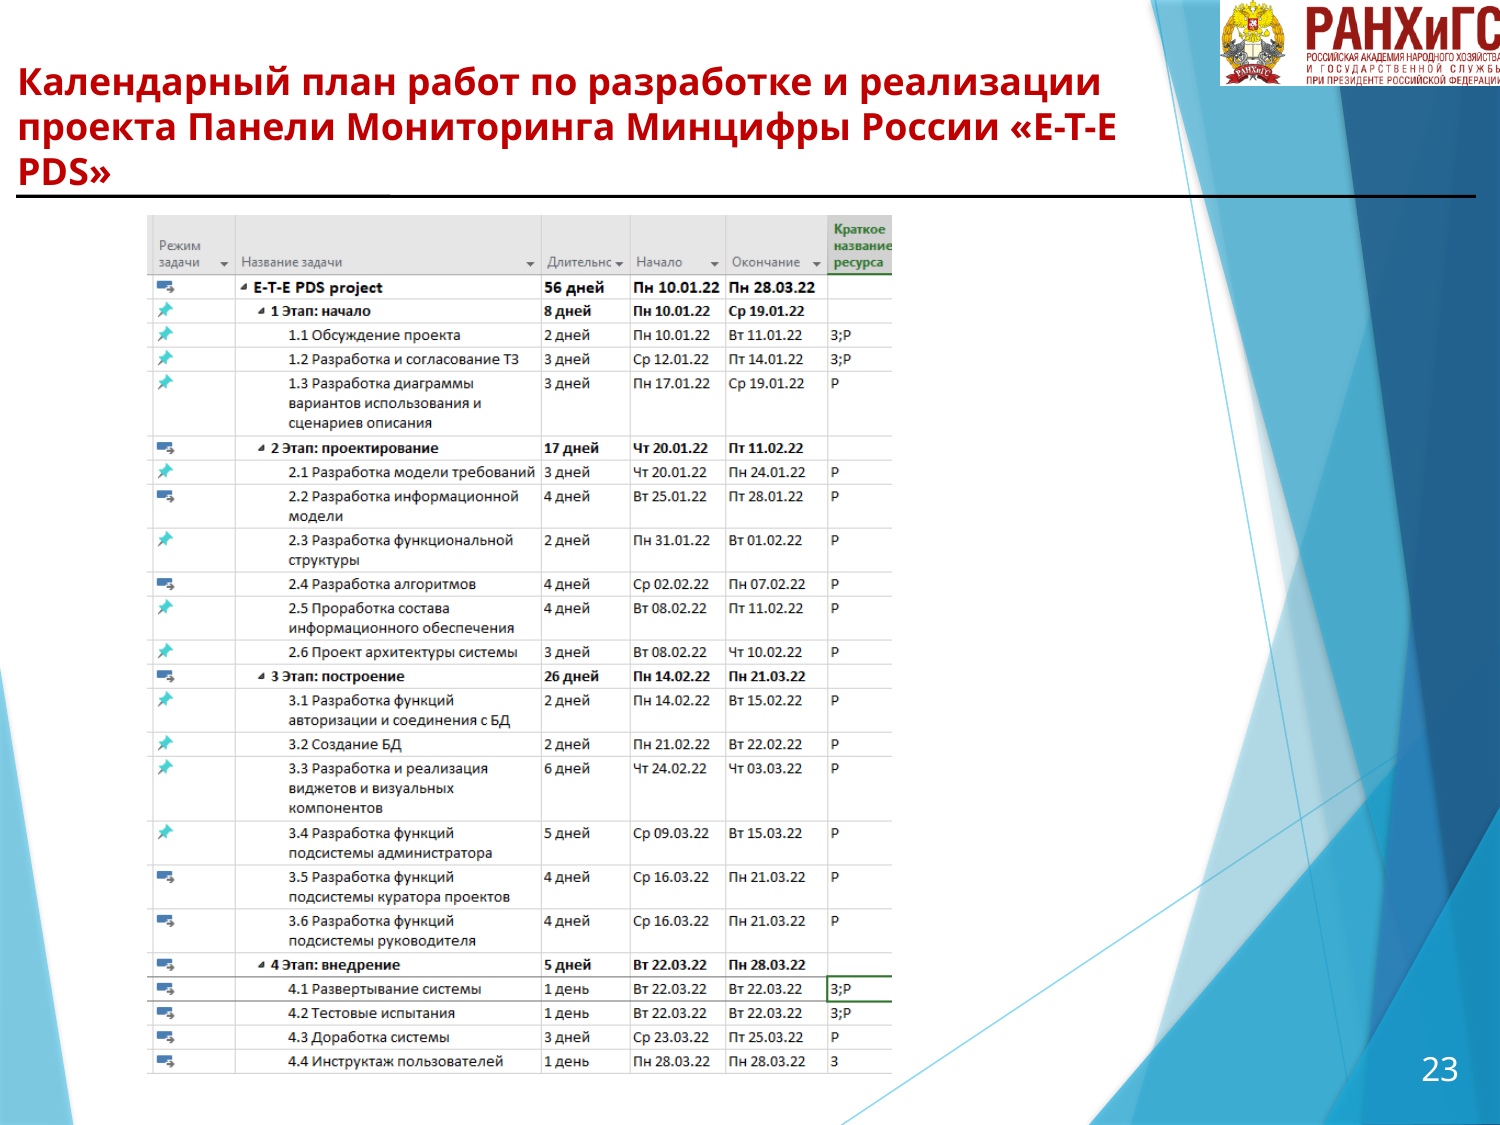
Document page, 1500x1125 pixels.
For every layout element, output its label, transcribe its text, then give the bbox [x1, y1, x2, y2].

picture [147, 215, 893, 1075]
text_box 23 [1390, 1040, 1475, 1101]
picture [1219, 0, 1500, 87]
text_box Календарный план работ по разработке и реализации проекта Панели Мониторинга Минцифры России «E-T-E PDS» [2, 50, 1221, 201]
